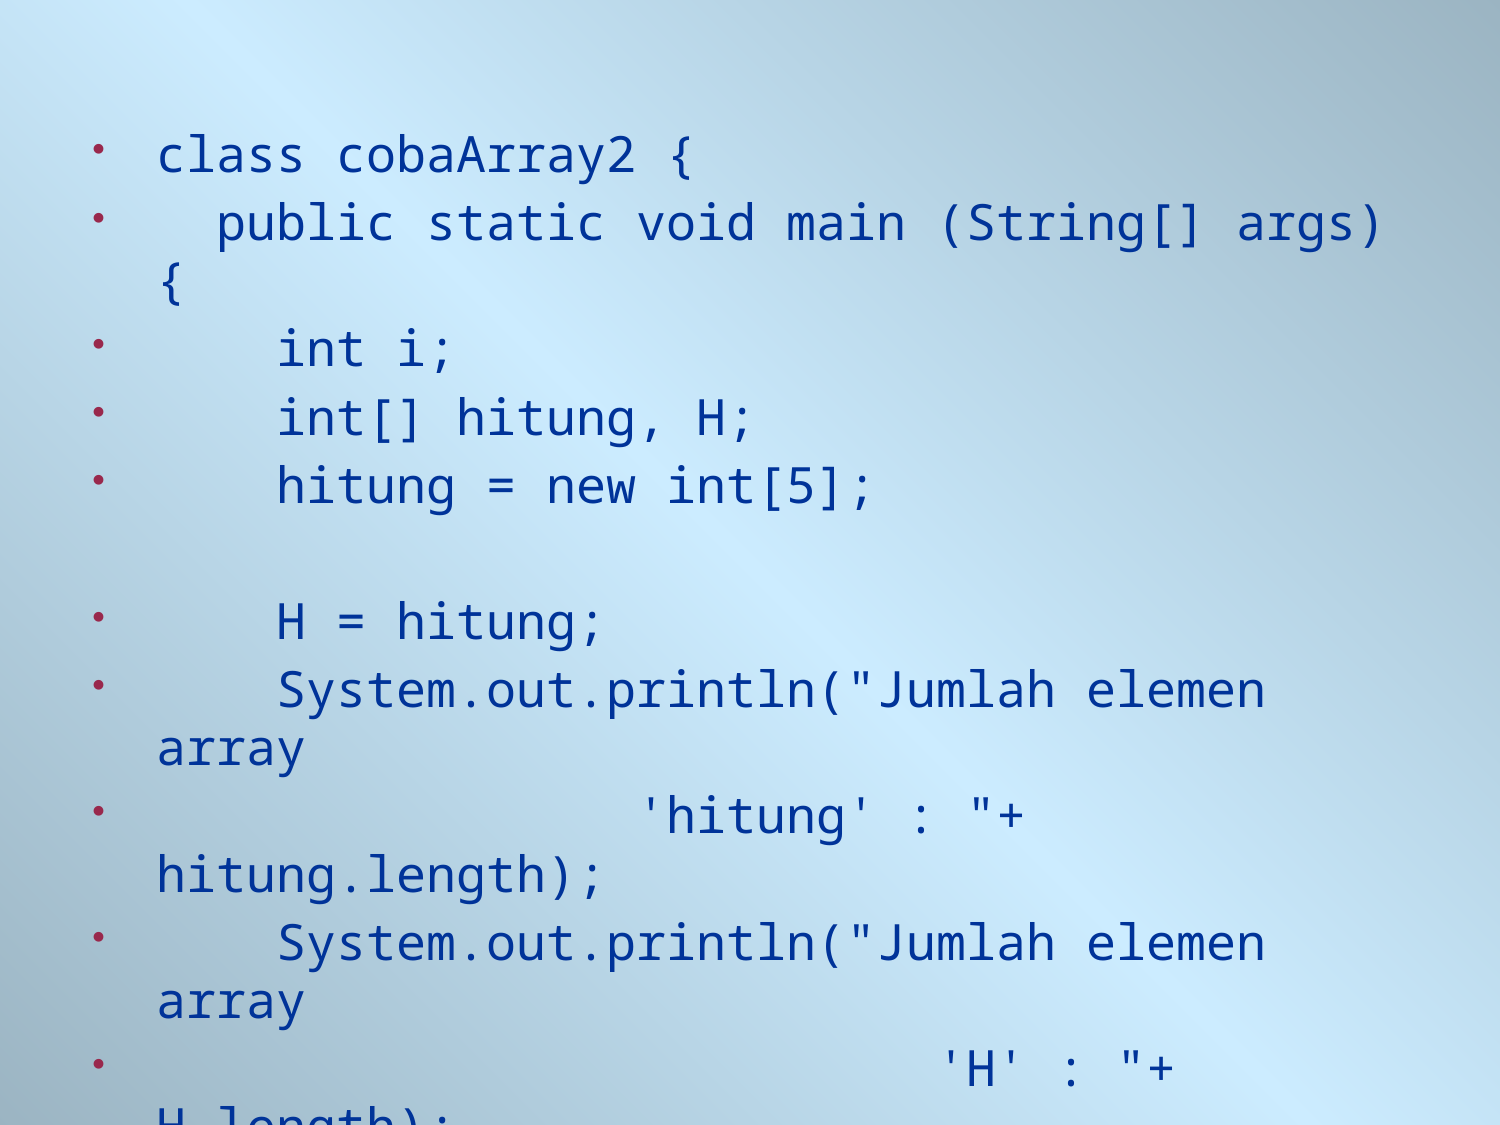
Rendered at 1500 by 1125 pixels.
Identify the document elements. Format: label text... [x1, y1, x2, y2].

list class cobaArray2 { public static void main (String[] args) { int i; int[] hitung, H; hitung = new int[5]; H = hitung; System.out.println("Jumlah elemen array 'hitung' : "+ hitung.length); System.out.println("Jumlah elemen array 'H' : "+ H.length); } } [66, 118, 1436, 1022]
